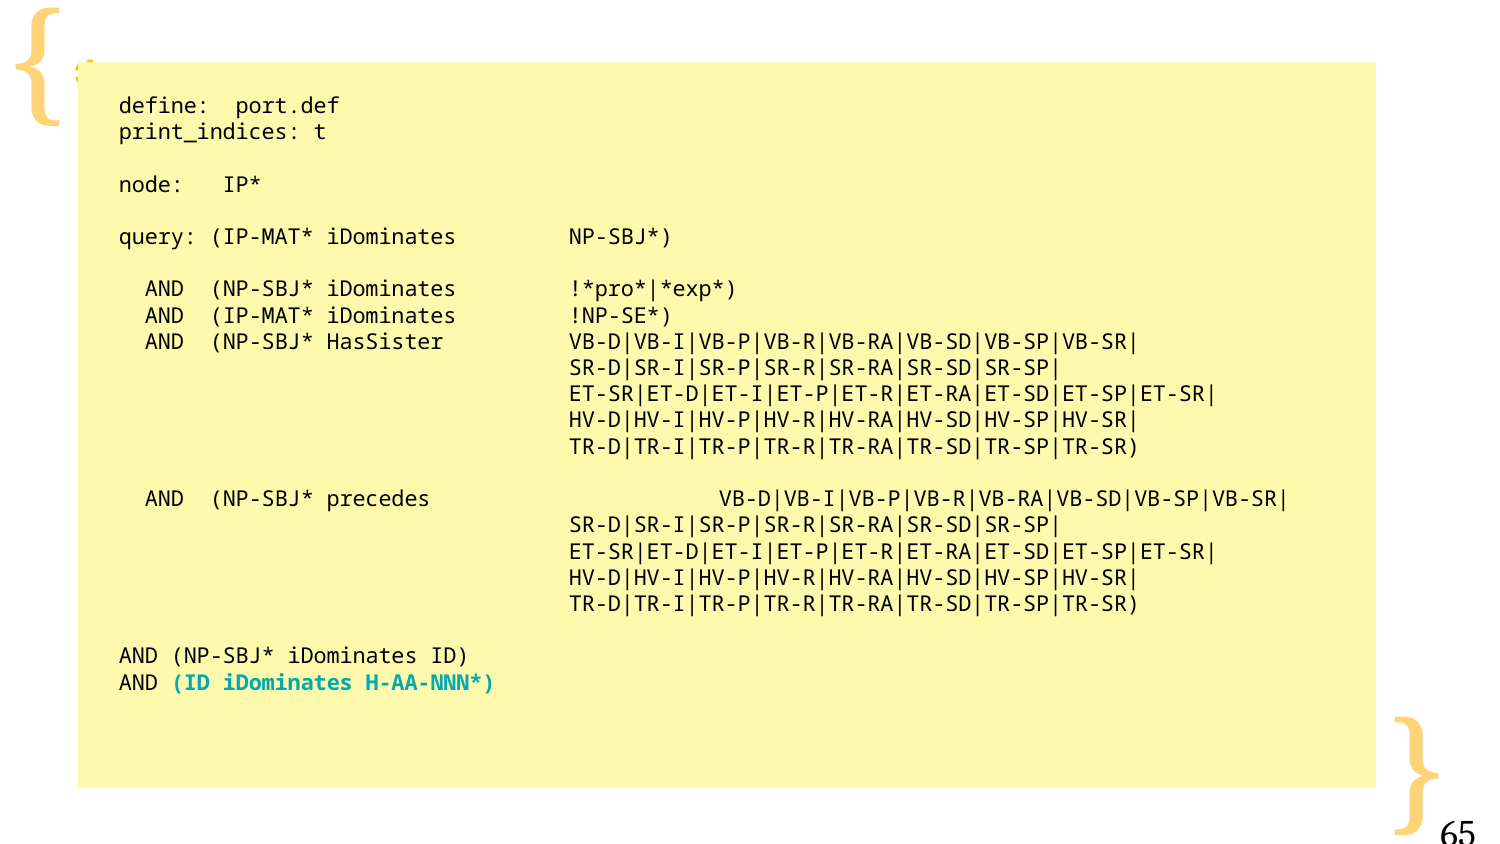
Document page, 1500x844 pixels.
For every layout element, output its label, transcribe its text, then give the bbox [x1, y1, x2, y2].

text_box define: port.def print_indices: t node: IP* query: (IP-MAT* iDominates NP-SBJ*) AND (NP-SBJ* iDominates !*pro*|*exp*) AND (IP-MAT* iDominates !NP-SE*) AND (NP-SBJ* HasSister VB-D|VB-I|VB-P|VB-R|VB-RA|VB-SD|VB-SP|VB-SR| SR-D|SR-I|SR-P|SR-R|SR-RA|SR-SD|SR-SP| ET-SR|ET-D|ET-I|ET-P|ET-R|ET-RA|ET-SD|ET-SP|ET-SR| HV-D|HV-I|HV-P|HV-R|HV-RA|HV-SD|HV-SP|HV-SR| TR-D|TR-I|TR-P|TR-R|TR-RA|TR-SD|TR-SP|TR-SR) AND (NP-SBJ* precedes VB-D|VB-I|VB-P|VB-R|VB-RA|VB-SD|VB-SP|VB-SR| SR-D|SR-I|SR-P|SR-R|SR-RA|SR-SD|SR-SP| ET-SR|ET-D|ET-I|ET-P|ET-R|ET-RA|ET-SD|ET-SP|ET-SR| HV-D|HV-I|HV-P|HV-R|HV-RA|HV-SD|HV-SP|HV-SR| TR-D|TR-I|TR-P|TR-R|TR-RA|TR-SD|TR-SP|TR-SR) AND (NP-SBJ* iDominates ID) AND (ID iDominates H-AA-NNN*) [109, 86, 1345, 649]
text_box [78, 62, 1377, 789]
text_box 65 [1440, 808, 1495, 832]
text_box * [67, 46, 115, 127]
